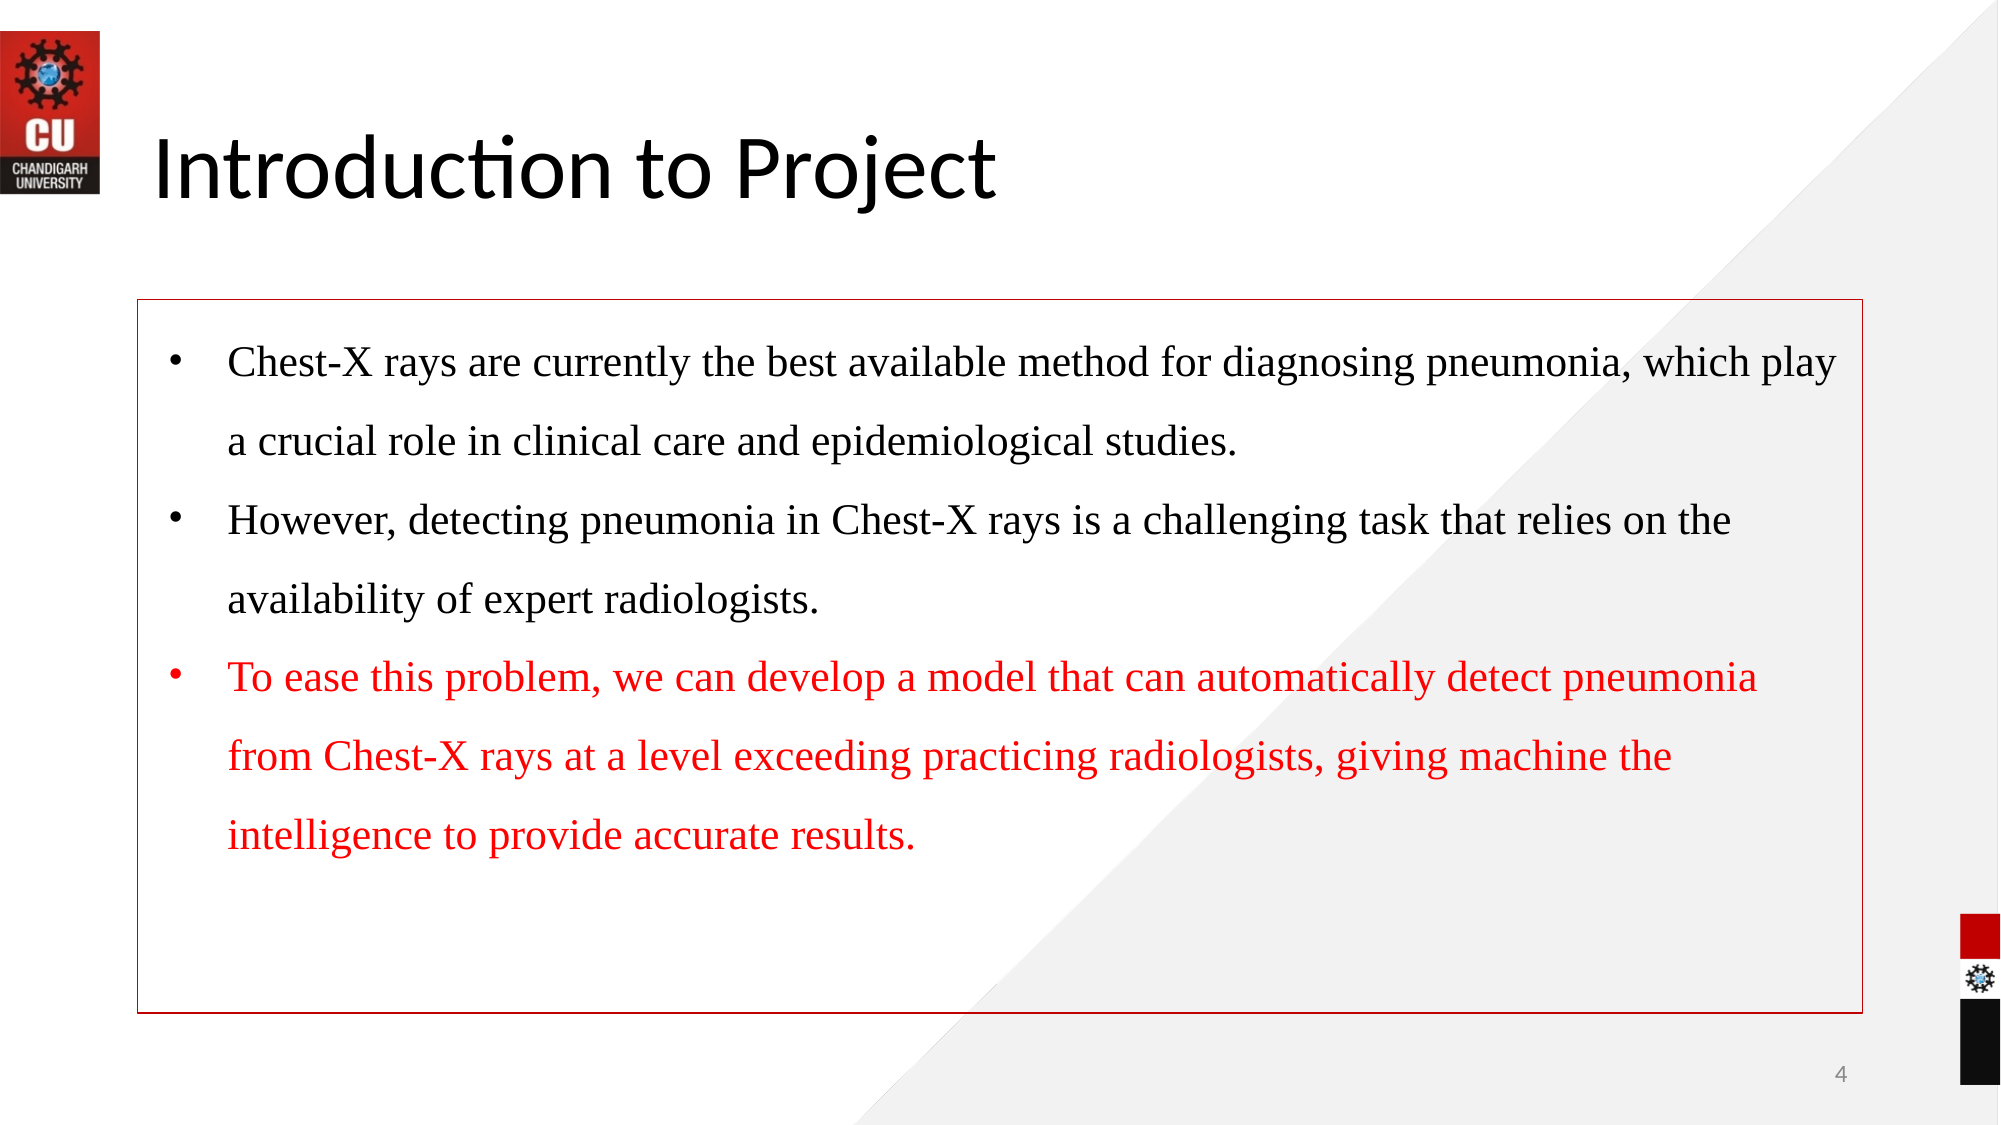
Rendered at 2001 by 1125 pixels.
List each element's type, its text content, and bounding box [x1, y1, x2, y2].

picture [0, 0, 2001, 1125]
slide_number 4 [1412, 1042, 1863, 1103]
list Chest-X rays are currently the best available method for diagnosing pneumonia, which play a crucial role in clinical care and epidemiological studies. However, detecting pneumonia in Chest-X rays is a challenging task that relies on the availability of expert radiologists. To ease this problem, we can develop a model that can automatically detect pneumonia from Chest-X rays at a level exceeding practicing radiologists, giving machine the intelligence to provide accurate results. [137, 299, 1863, 1014]
title Introduction to Project [137, 59, 1863, 278]
